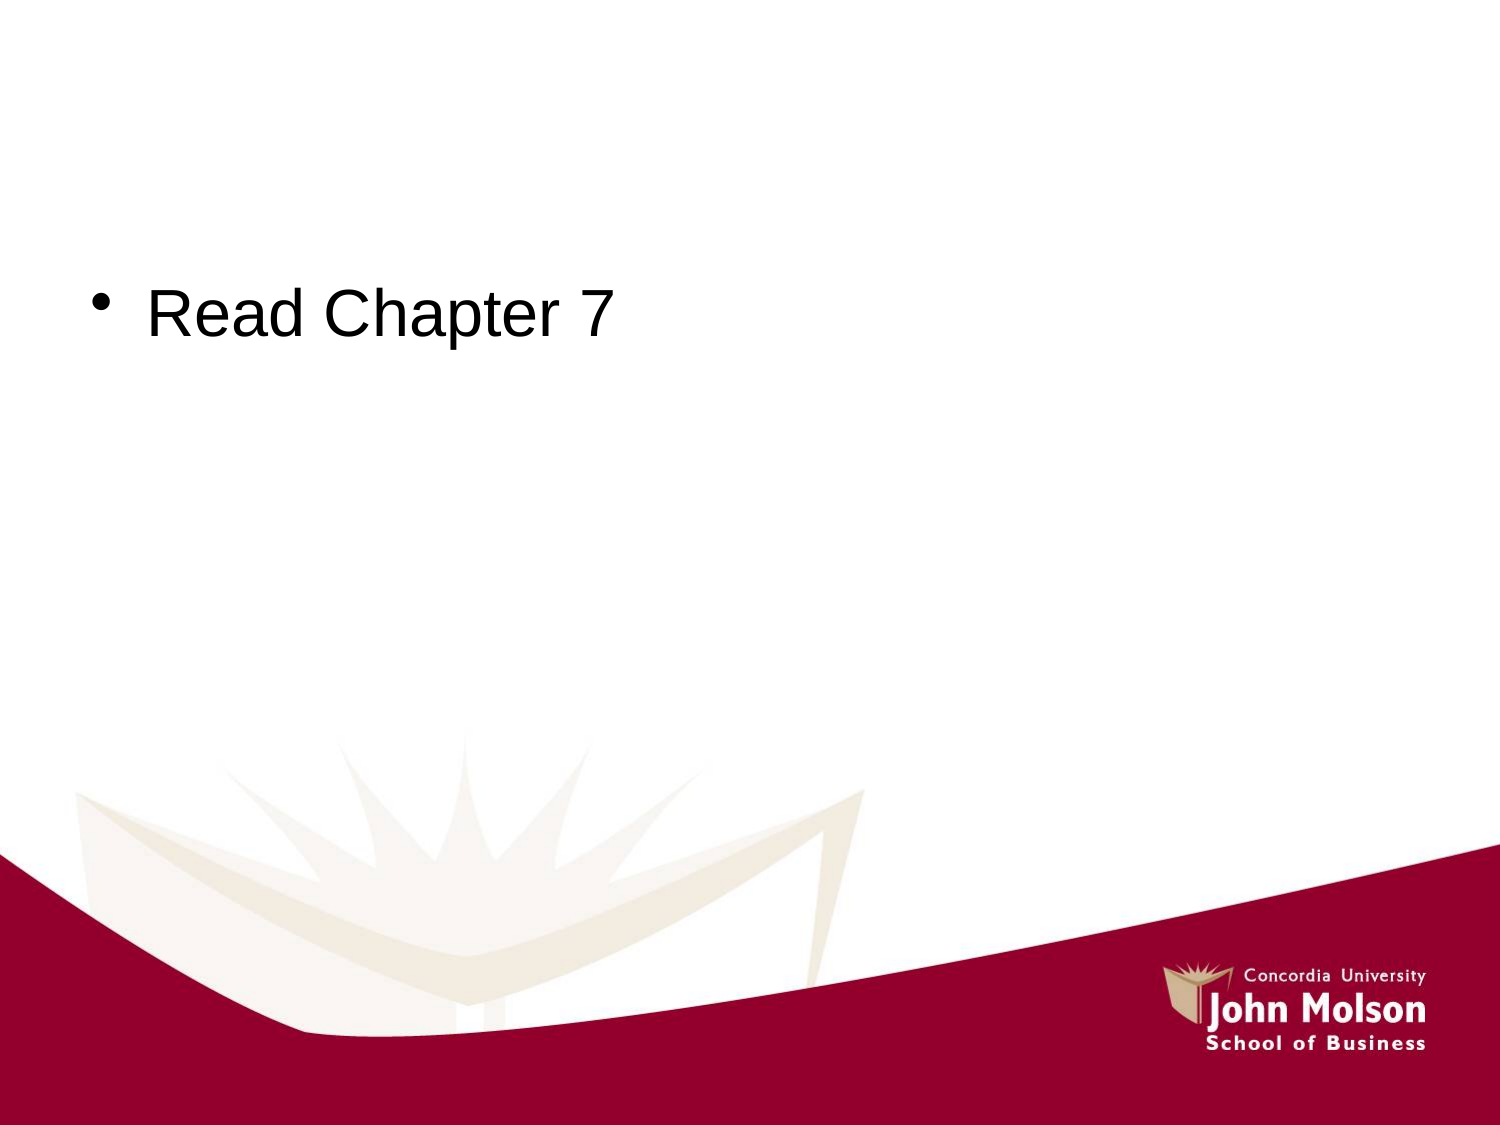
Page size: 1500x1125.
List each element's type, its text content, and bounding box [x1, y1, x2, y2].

list Read Chapter 7 [74, 262, 1426, 1006]
picture [0, 0, 1500, 1125]
